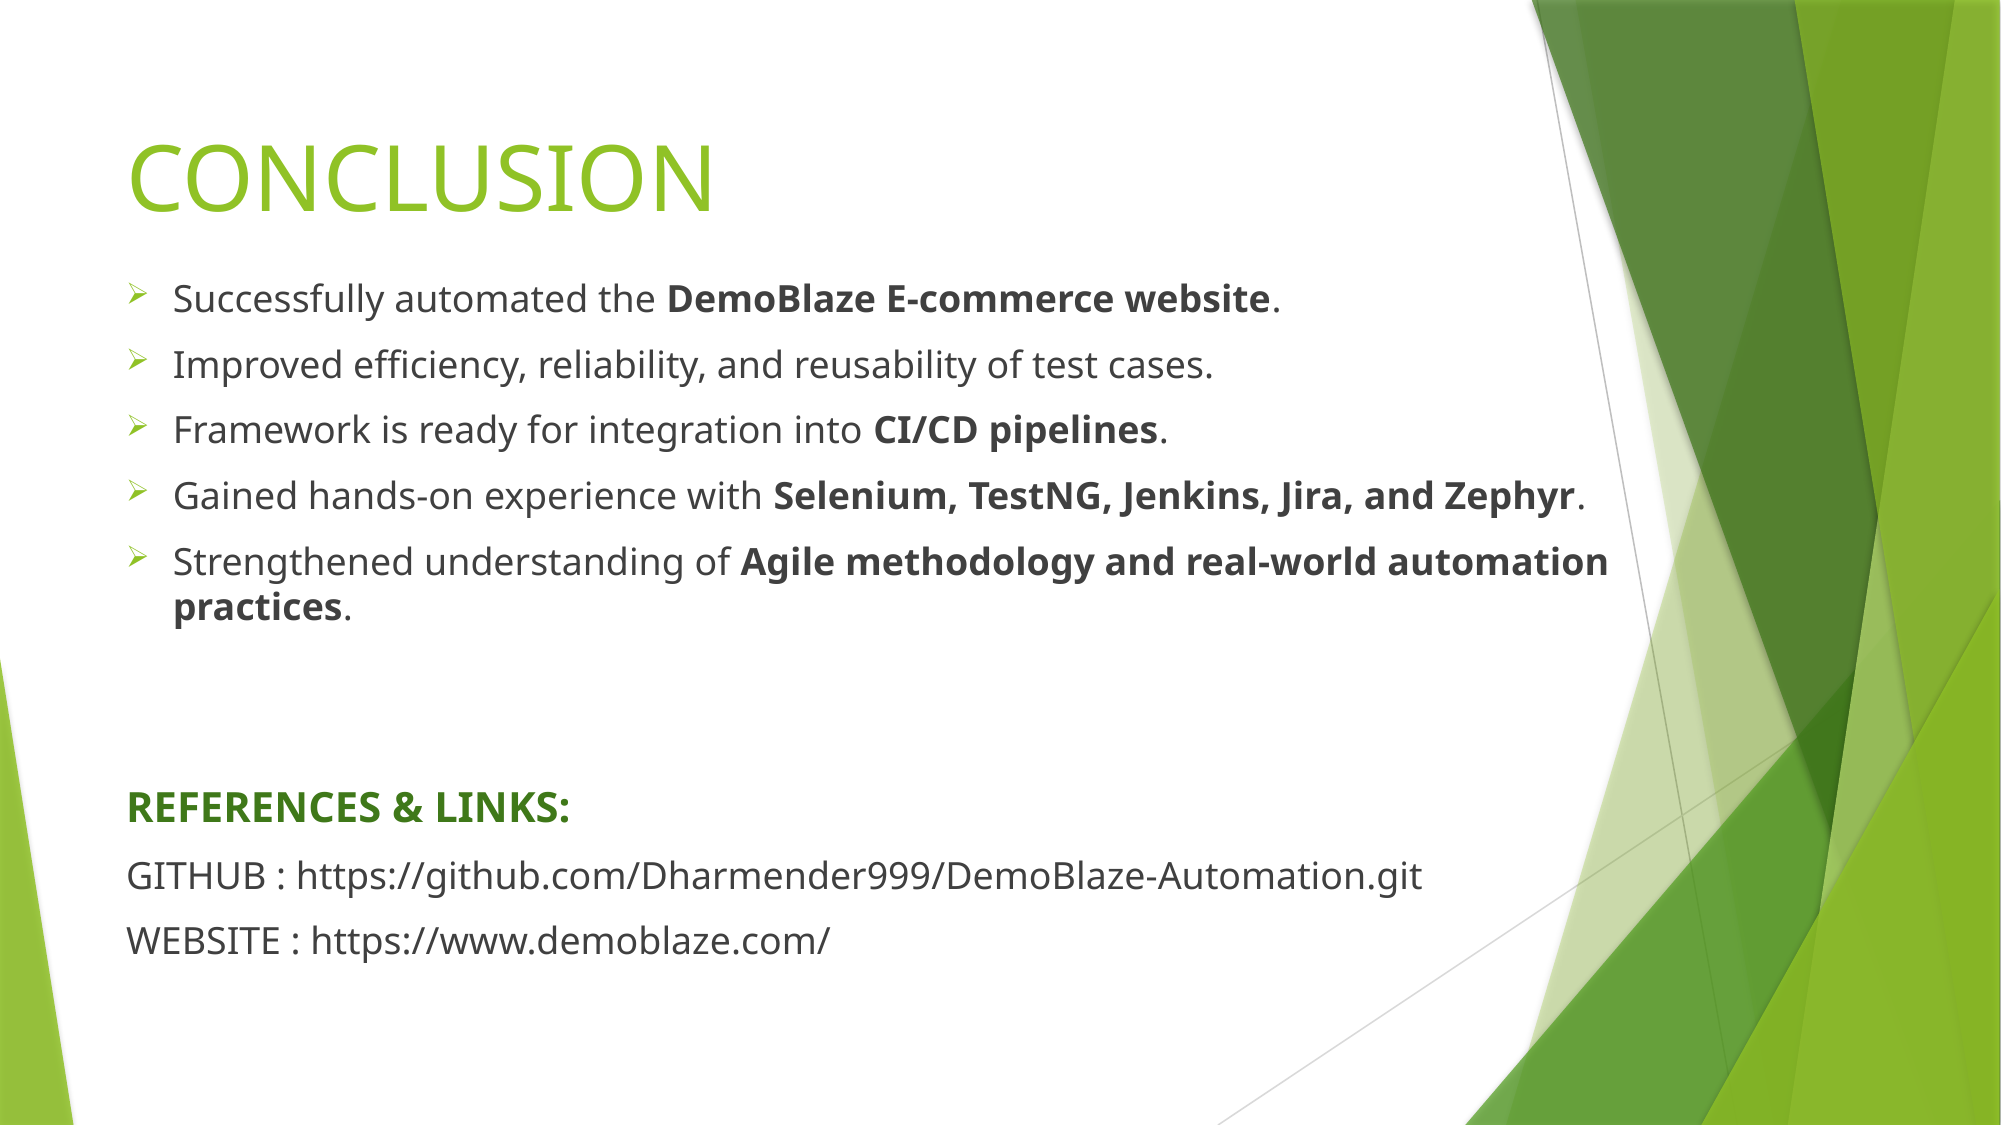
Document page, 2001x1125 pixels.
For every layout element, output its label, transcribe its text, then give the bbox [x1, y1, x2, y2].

list Successfully automated the DemoBlaze E-commerce website. Improved efficiency, reliability, and reusability of test cases. Framework is ready for integration into CI/CD pipelines. Gained hands-on experience with Selenium, TestNG, Jenkins, Jira, and Zephyr. Strengthened understanding of Agile methodology and real-world automation practices. REFERENCES & LINKS: GITHUB : https://github.com/Dharmender999/DemoBlaze-Automation.git WEBSITE : https://www.demoblaze.com/ [111, 267, 1733, 992]
title CONCLUSION [111, 70, 1522, 238]
